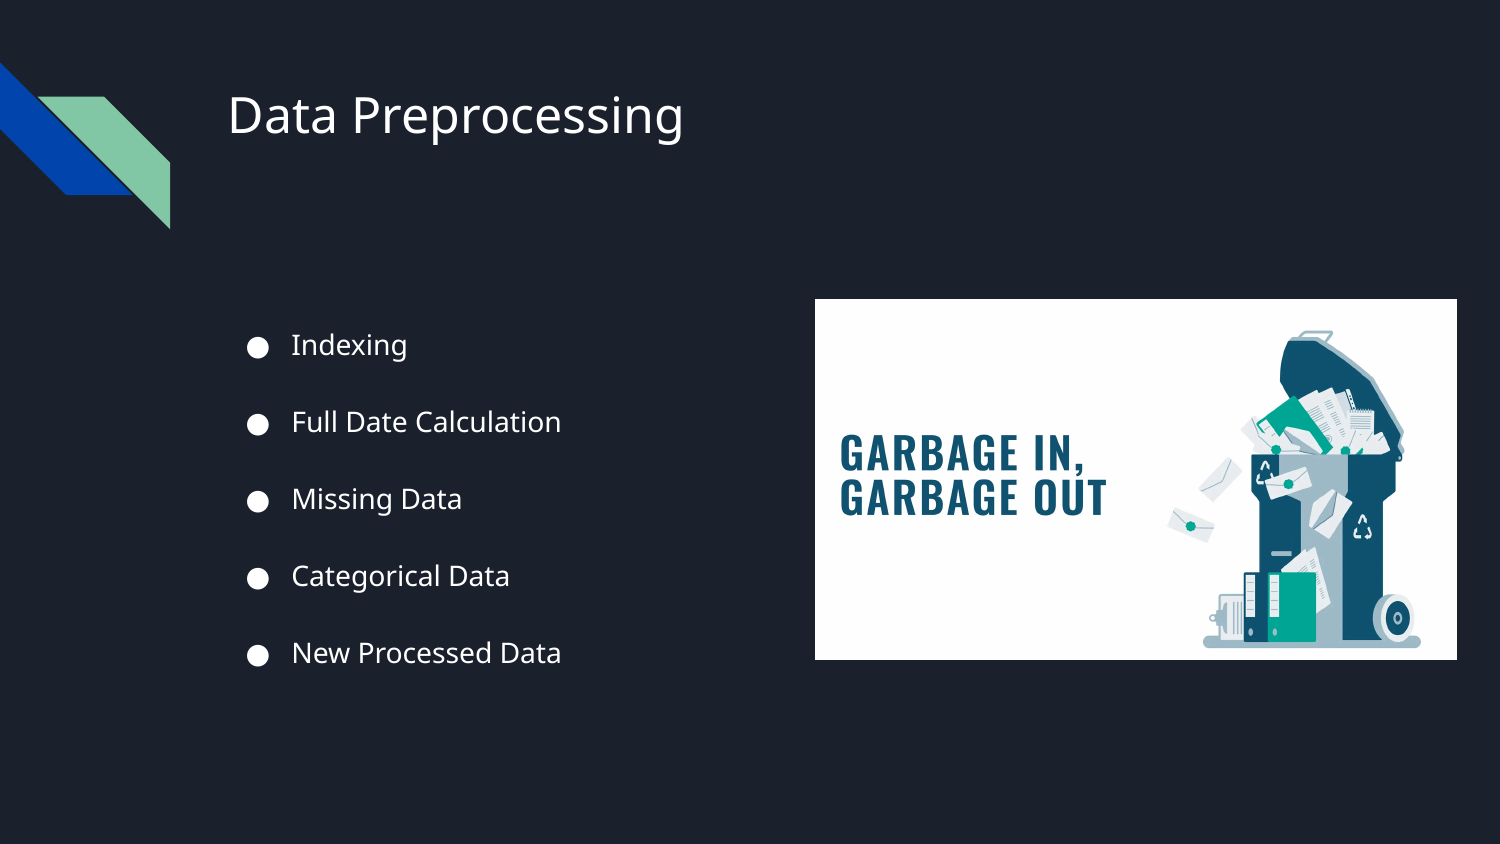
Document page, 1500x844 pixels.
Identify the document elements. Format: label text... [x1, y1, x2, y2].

title Data Preprocessing [212, 64, 1368, 215]
picture [815, 298, 1457, 660]
list Indexing Full Date Calculation Missing Data Categorical Data New Processed Data [212, 271, 787, 688]
